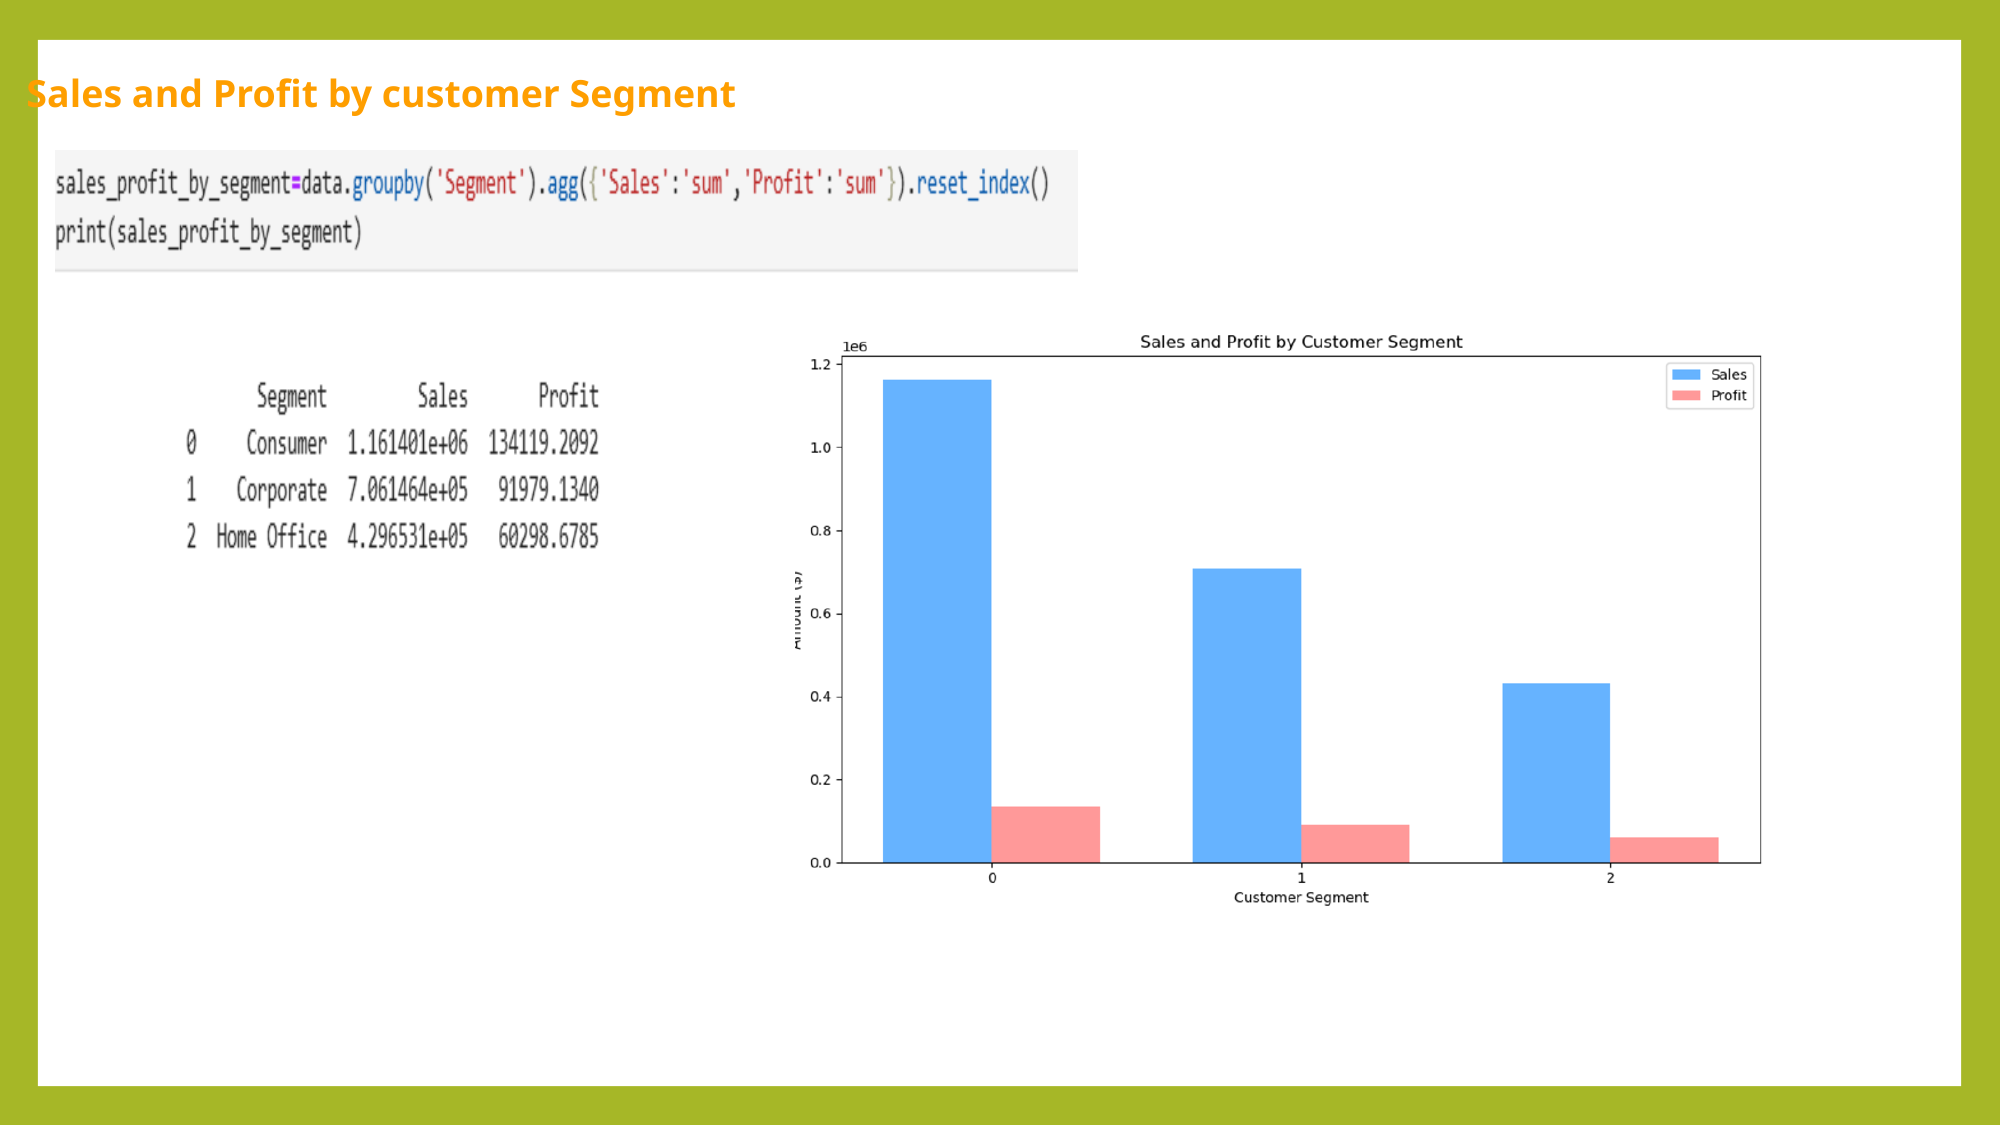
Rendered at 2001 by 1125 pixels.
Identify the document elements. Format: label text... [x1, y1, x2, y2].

picture [54, 150, 1078, 275]
picture [174, 361, 628, 578]
picture [795, 334, 1784, 948]
text_box Sales and Profit by customer Segment [11, 63, 752, 123]
